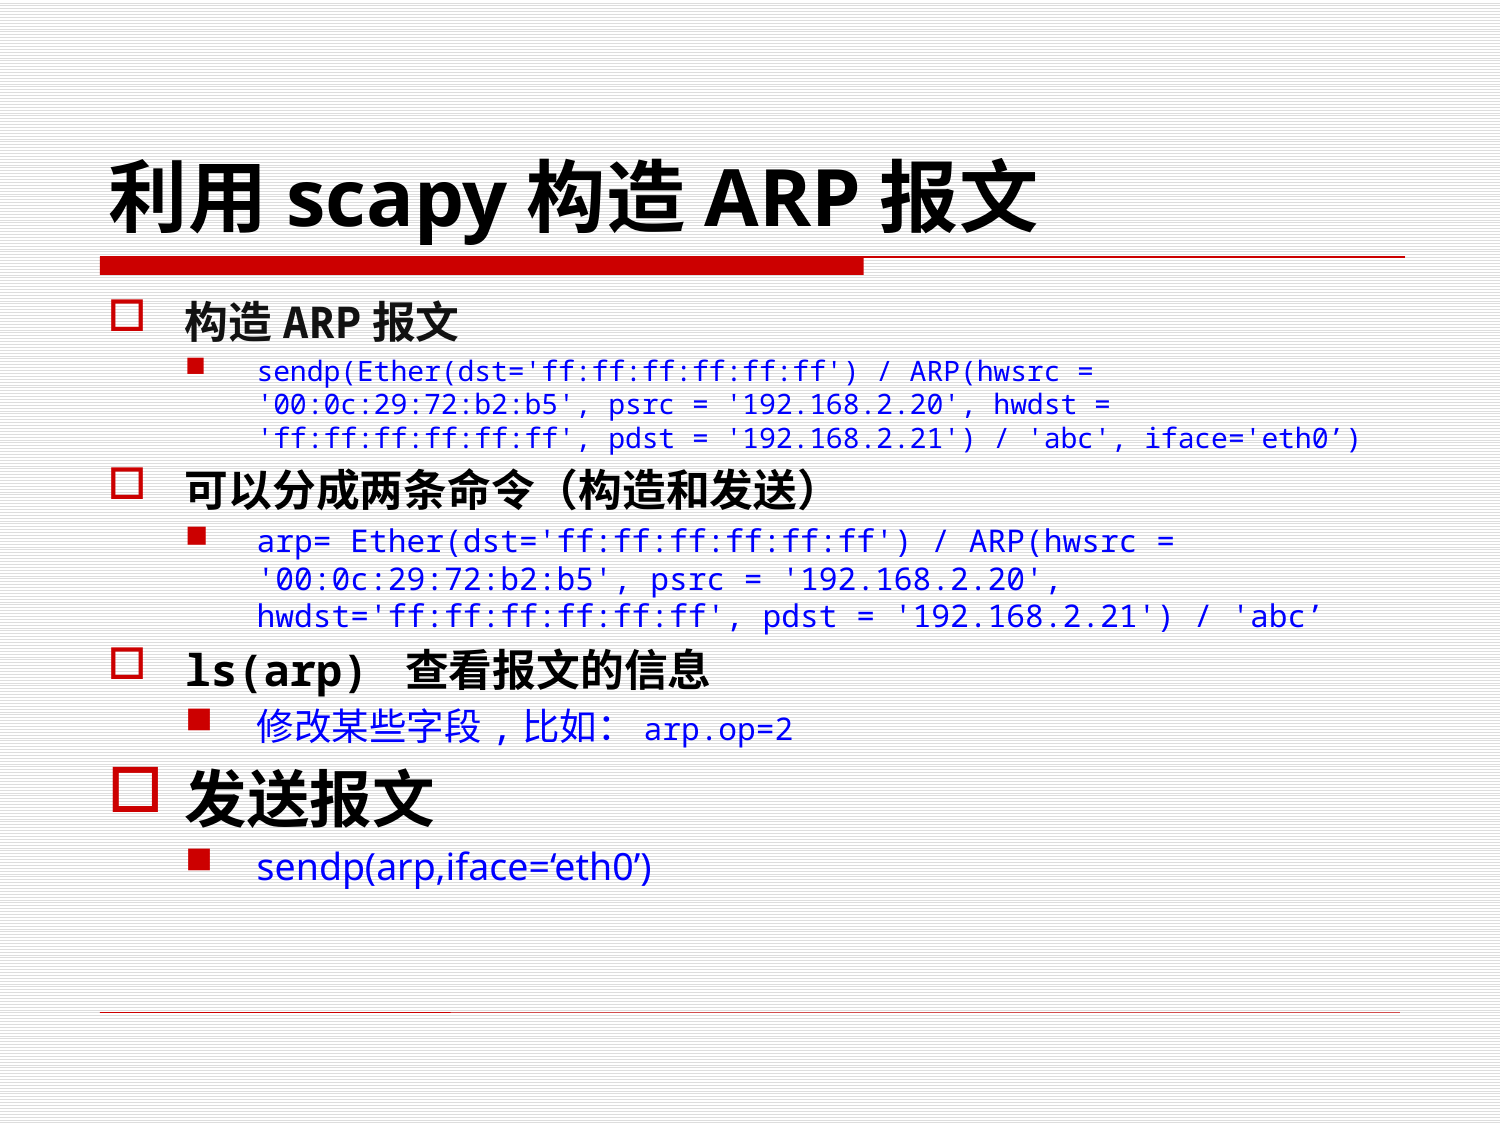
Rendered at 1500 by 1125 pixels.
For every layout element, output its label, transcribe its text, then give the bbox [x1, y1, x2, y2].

title 利用scapy构造ARP报文 [93, 49, 1407, 250]
footer [512, 1024, 988, 1103]
slide_number [99, 1024, 426, 1103]
list 构造ARP报文 sendp(Ether(dst='ff:ff:ff:ff:ff:ff') / ARP(hwsrc = '00:0c:29:72:b2:b5', psrc = '192.168.2.20', hwdst = 'ff:ff:ff:ff:ff:ff', pdst = '192.168.2.21') / 'abc', iface='eth0’) 可以分成两条命令（构造和发送） arp= Ether(dst='ff:ff:ff:ff:ff:ff') / ARP(hwsrc = '00:0c:29:72:b2:b5', psrc = '192.168.2.20', hwdst='ff:ff:ff:ff:ff:ff', pdst = '192.168.2.21') / 'abc’ ls(arp) 查看报文的信息 修改某些字段,比如：arp.op=2 发送报文 sendp(arp,iface=‘eth0’) [92, 287, 1406, 988]
